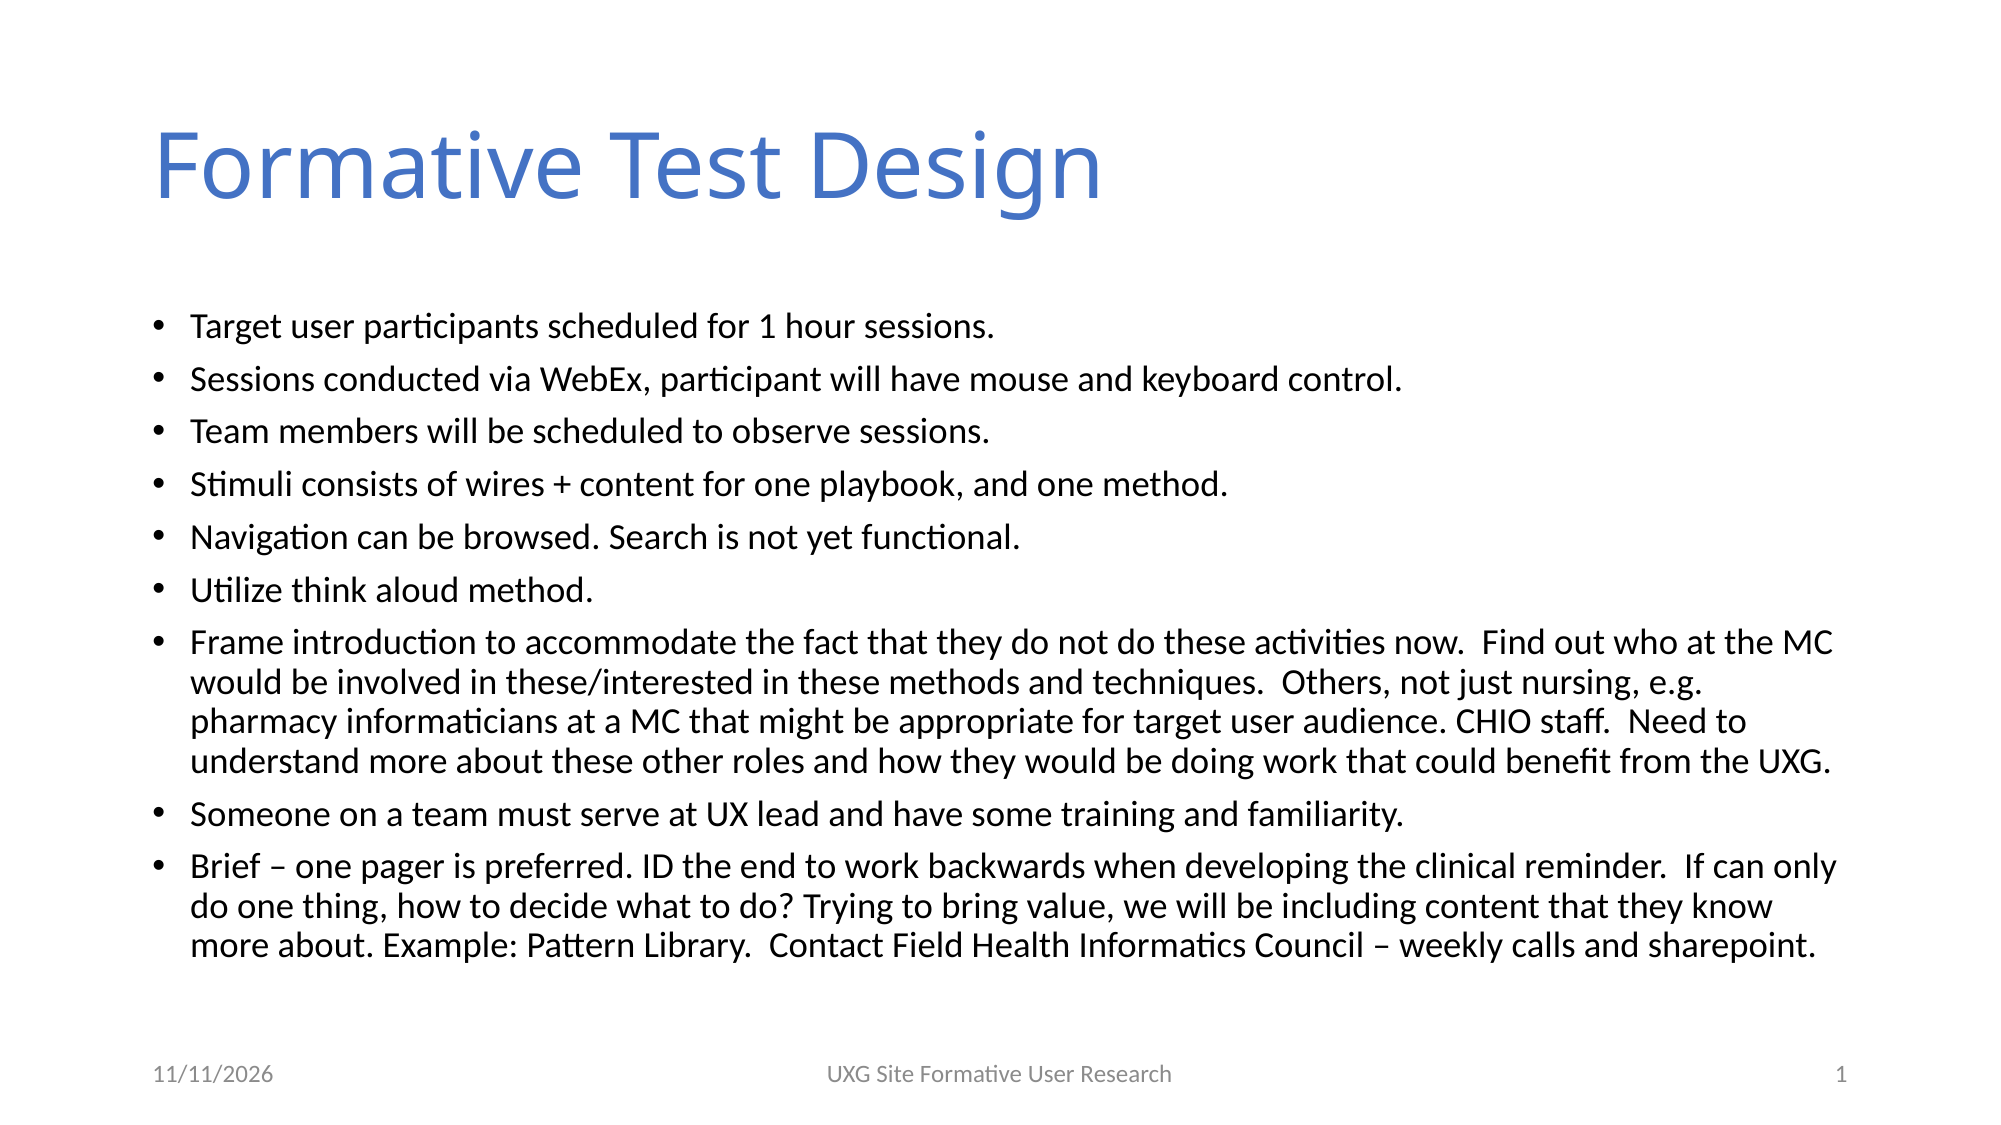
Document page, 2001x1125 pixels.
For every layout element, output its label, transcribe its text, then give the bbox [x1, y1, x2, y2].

list Target user participants scheduled for 1 hour sessions. Sessions conducted via WebEx, participant will have mouse and keyboard control. Team members will be scheduled to observe sessions. Stimuli consists of wires + content for one playbook, and one method. Navigation can be browsed. Search is not yet functional. Utilize think aloud method. Frame introduction to accommodate the fact that they do not do these activities now. Find out who at the MC would be involved in these/interested in these methods and techniques. Others, not just nursing, e.g. pharmacy informaticians at a MC that might be appropriate for target user audience. CHIO staff. Need to understand more about these other roles and how they would be doing work that could benefit from the UXG. Someone on a team must serve at UX lead and have some training and familiarity. Brief – one pager is preferred. ID the end to work backwards when developing the clinical reminder. If can only do one thing, how to decide what to do? Trying to bring value, we will be including content that they know more about. Example: Pattern Library. Contact Field Health Informatics Council – weekly calls and sharepoint. [137, 299, 1863, 1014]
title Formative Test Design [137, 59, 1863, 278]
footer UXG Site Formative User Research [662, 1042, 1338, 1103]
slide_number 1 [1412, 1042, 1863, 1103]
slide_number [137, 1042, 588, 1103]
